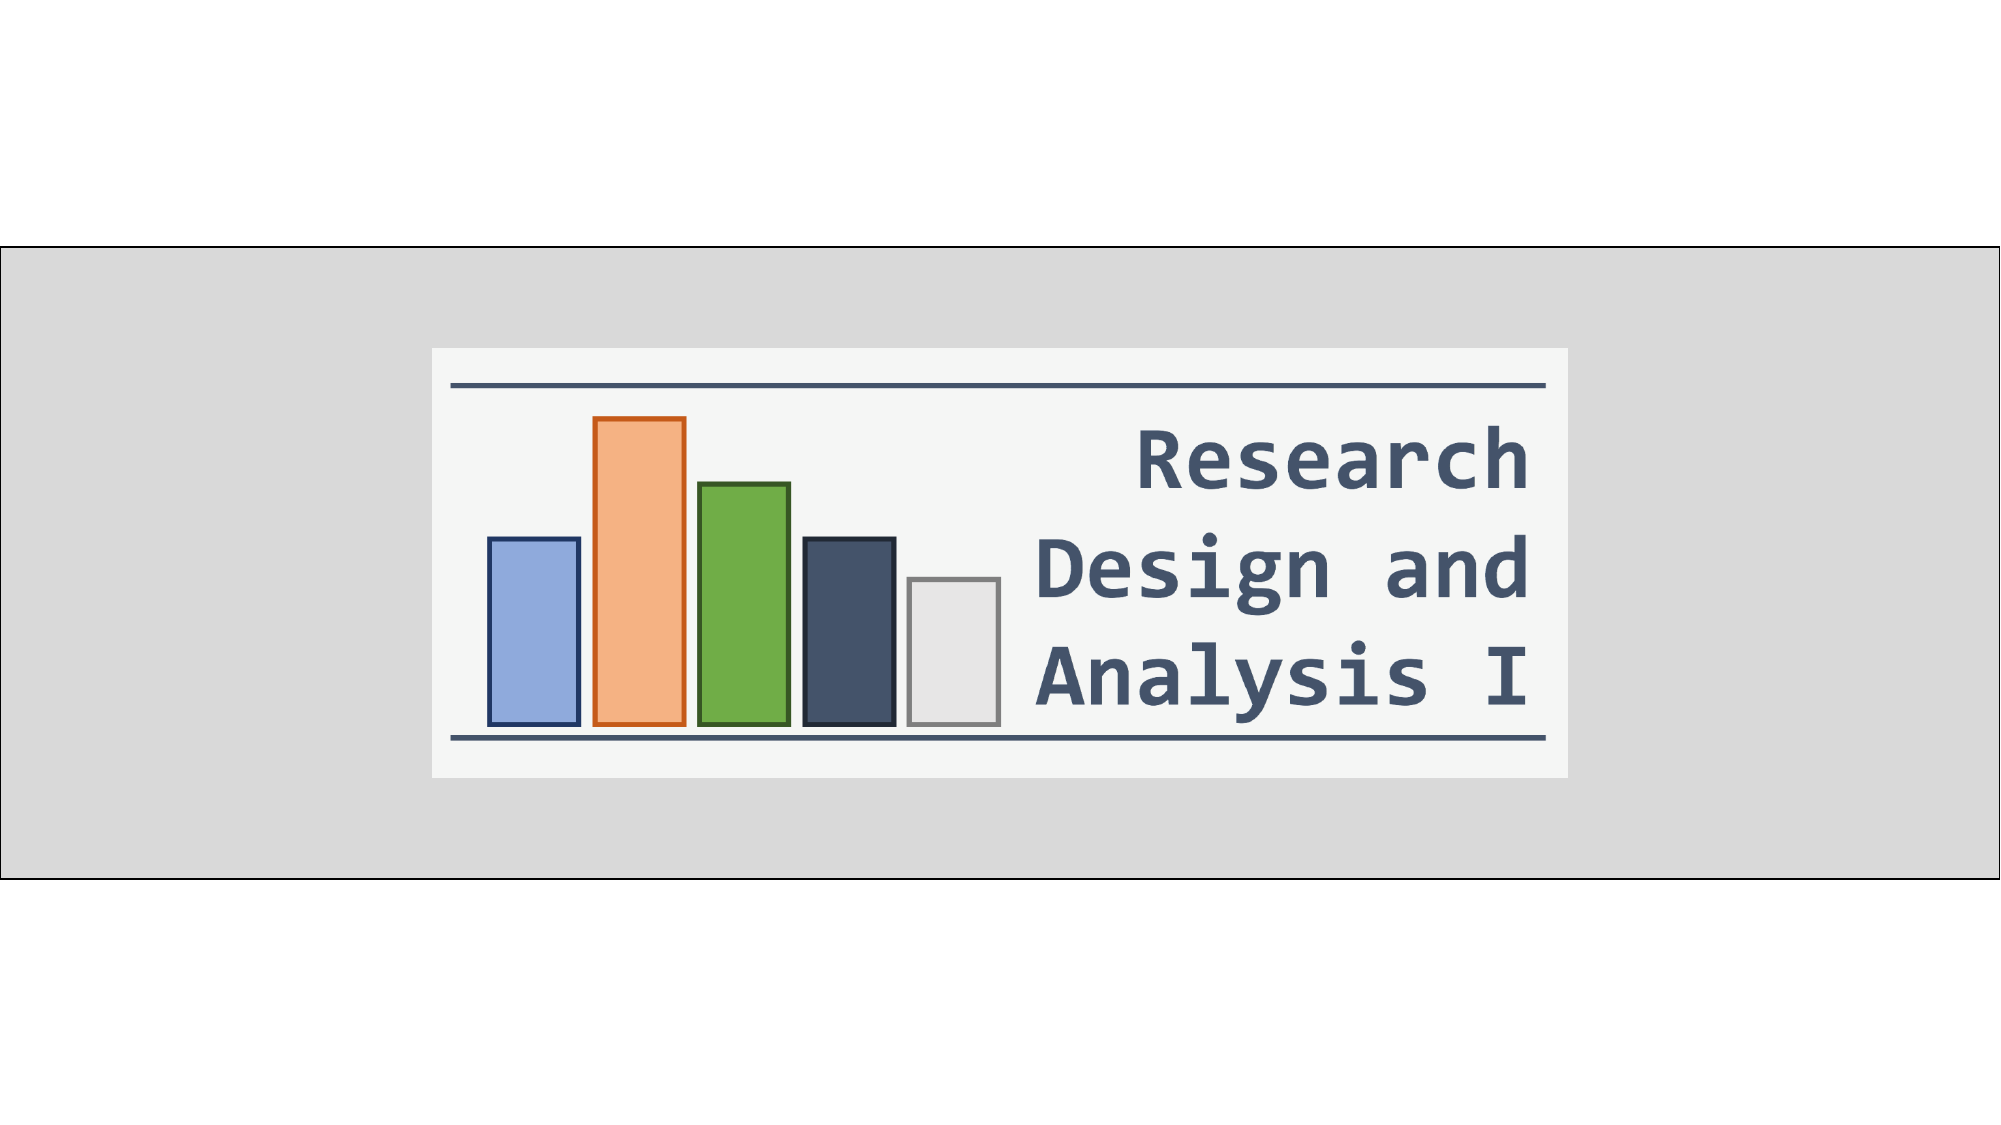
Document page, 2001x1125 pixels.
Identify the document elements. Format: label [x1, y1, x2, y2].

text_box [0, 246, 2000, 880]
picture [431, 348, 1568, 778]
